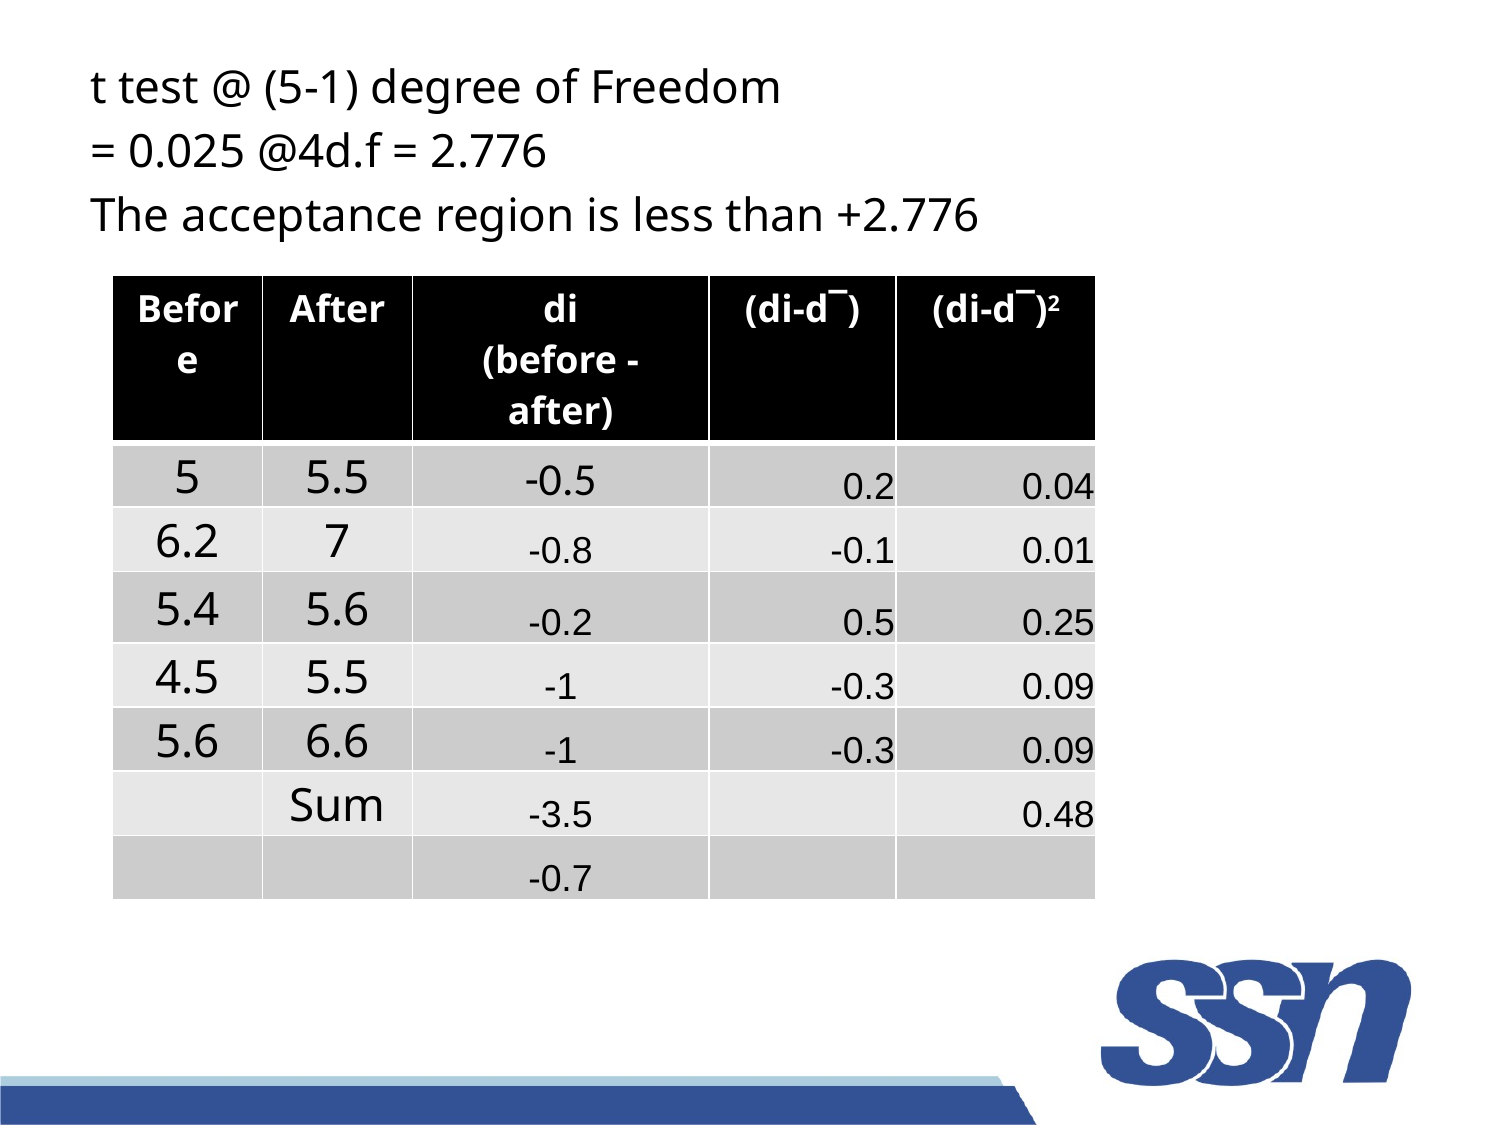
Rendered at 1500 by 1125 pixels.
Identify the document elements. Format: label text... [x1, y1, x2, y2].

list t test @ (5-1) degree of Freedom = 0.025 @4d.f = 2.776 The acceptance region is less than +2.776 [74, 49, 1451, 1006]
picture [0, 916, 1475, 1125]
